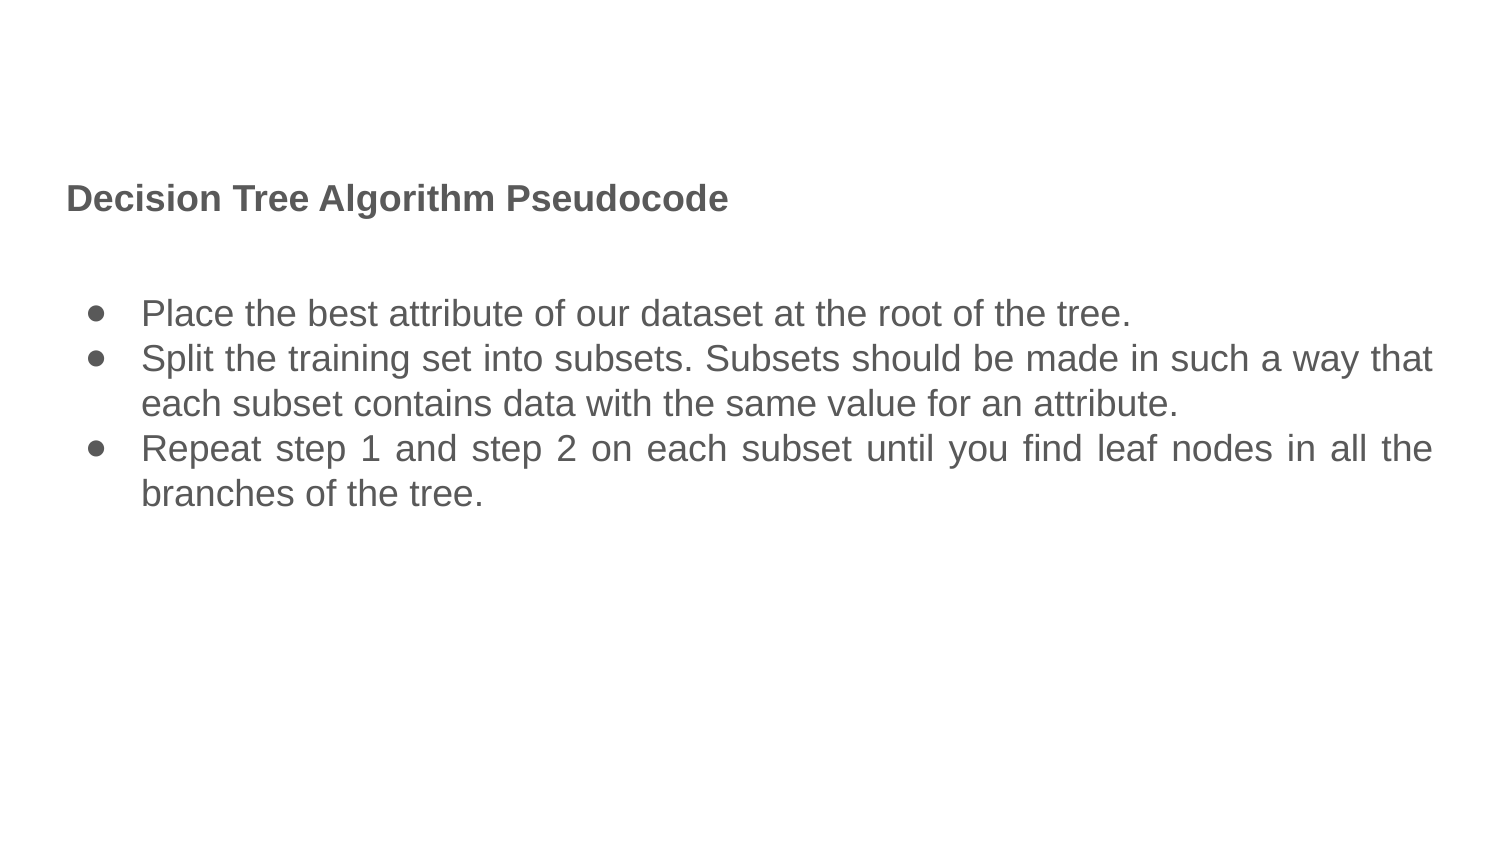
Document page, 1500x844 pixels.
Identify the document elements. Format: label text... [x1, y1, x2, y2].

title Decision Tree Algorithm Pseudocode [51, 122, 1449, 234]
subtitle Place the best attribute of our dataset at the root of the tree. Split the training set into subsets. Subsets should be made in such a way that each subset contains data with the same value for an attribute. Repeat step 1 and step 2 on each subset until you find leaf nodes in all the branches of the tree. [51, 273, 1449, 711]
